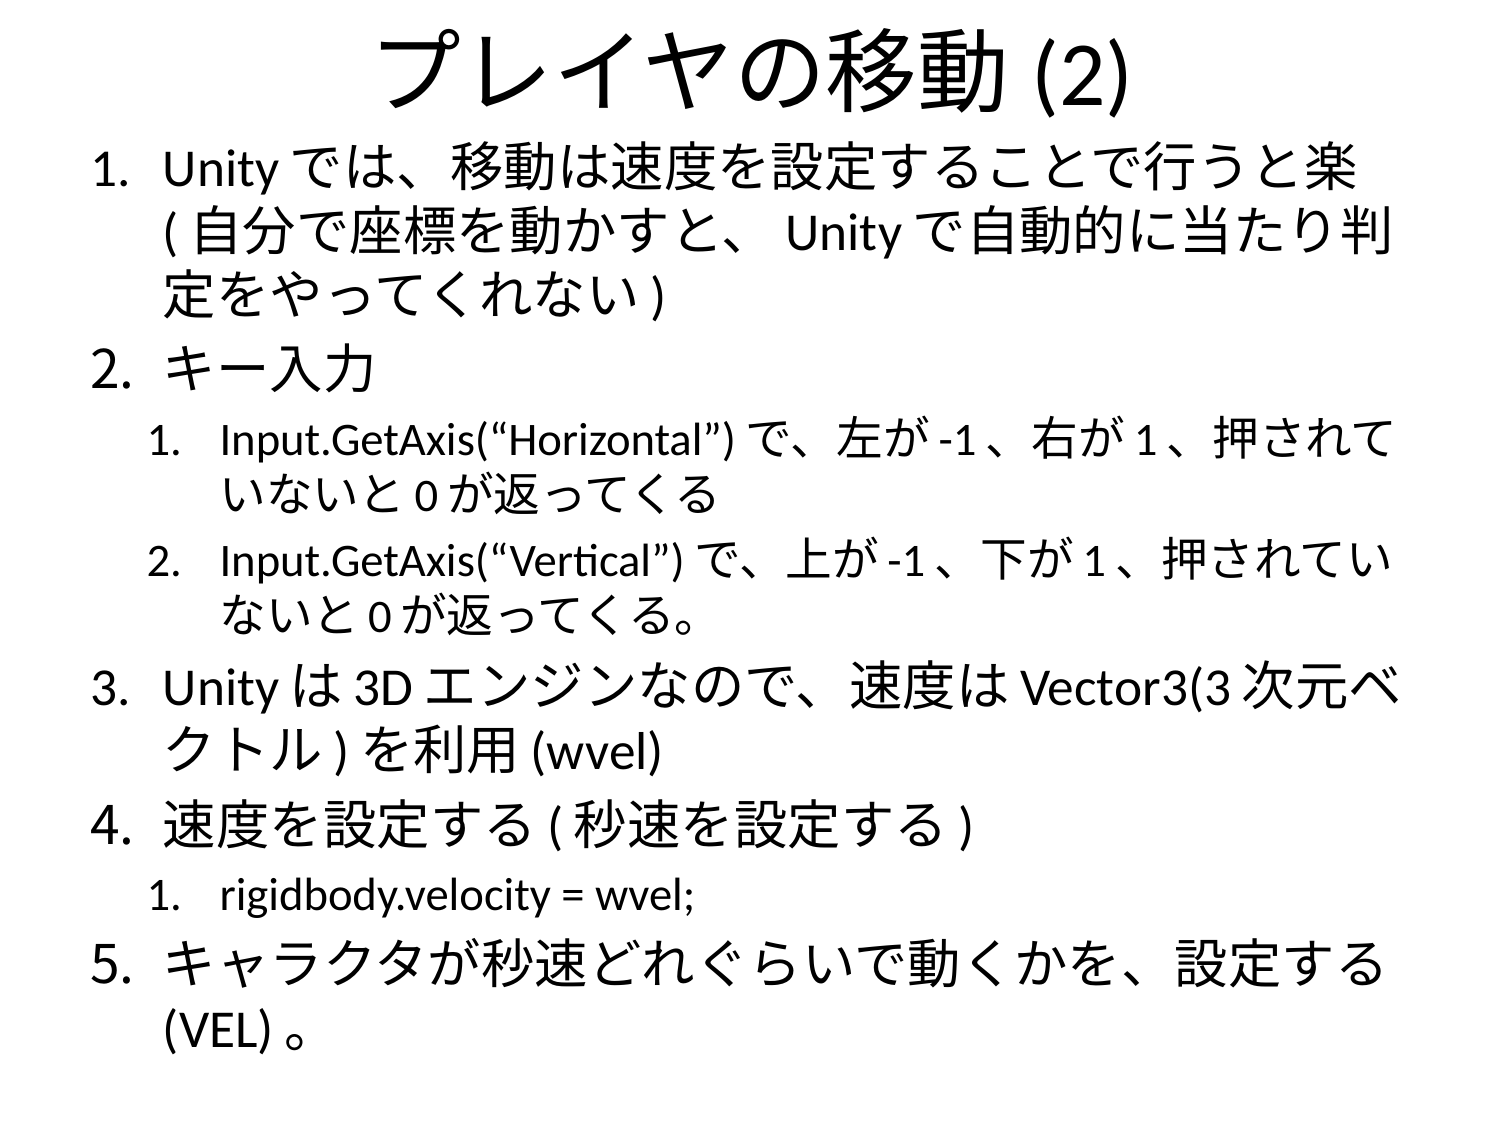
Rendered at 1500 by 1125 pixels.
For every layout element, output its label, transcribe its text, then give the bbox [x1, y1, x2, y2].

title プレイヤの移動(2) [76, 0, 1427, 138]
list Unityでは、移動は速度を設定することで行うと楽(自分で座標を動かすと、Unityで自動的に当たり判定をやってくれない) キー入力 Input.GetAxis(“Horizontal”)で、左が-1、右が1、押されていないと0が返ってくる Input.GetAxis(“Vertical”)で、上が-1、下が1、押されていないと0が返ってくる。 Unityは3Dエンジンなので、速度はVector3(3次元ベクトル)を利用(wvel) 速度を設定する(秒速を設定する) rigidbody.velocity = wvel; キャラクタが秒速どれぐらいで動くかを、設定する(VEL)。 [75, 125, 1425, 1071]
